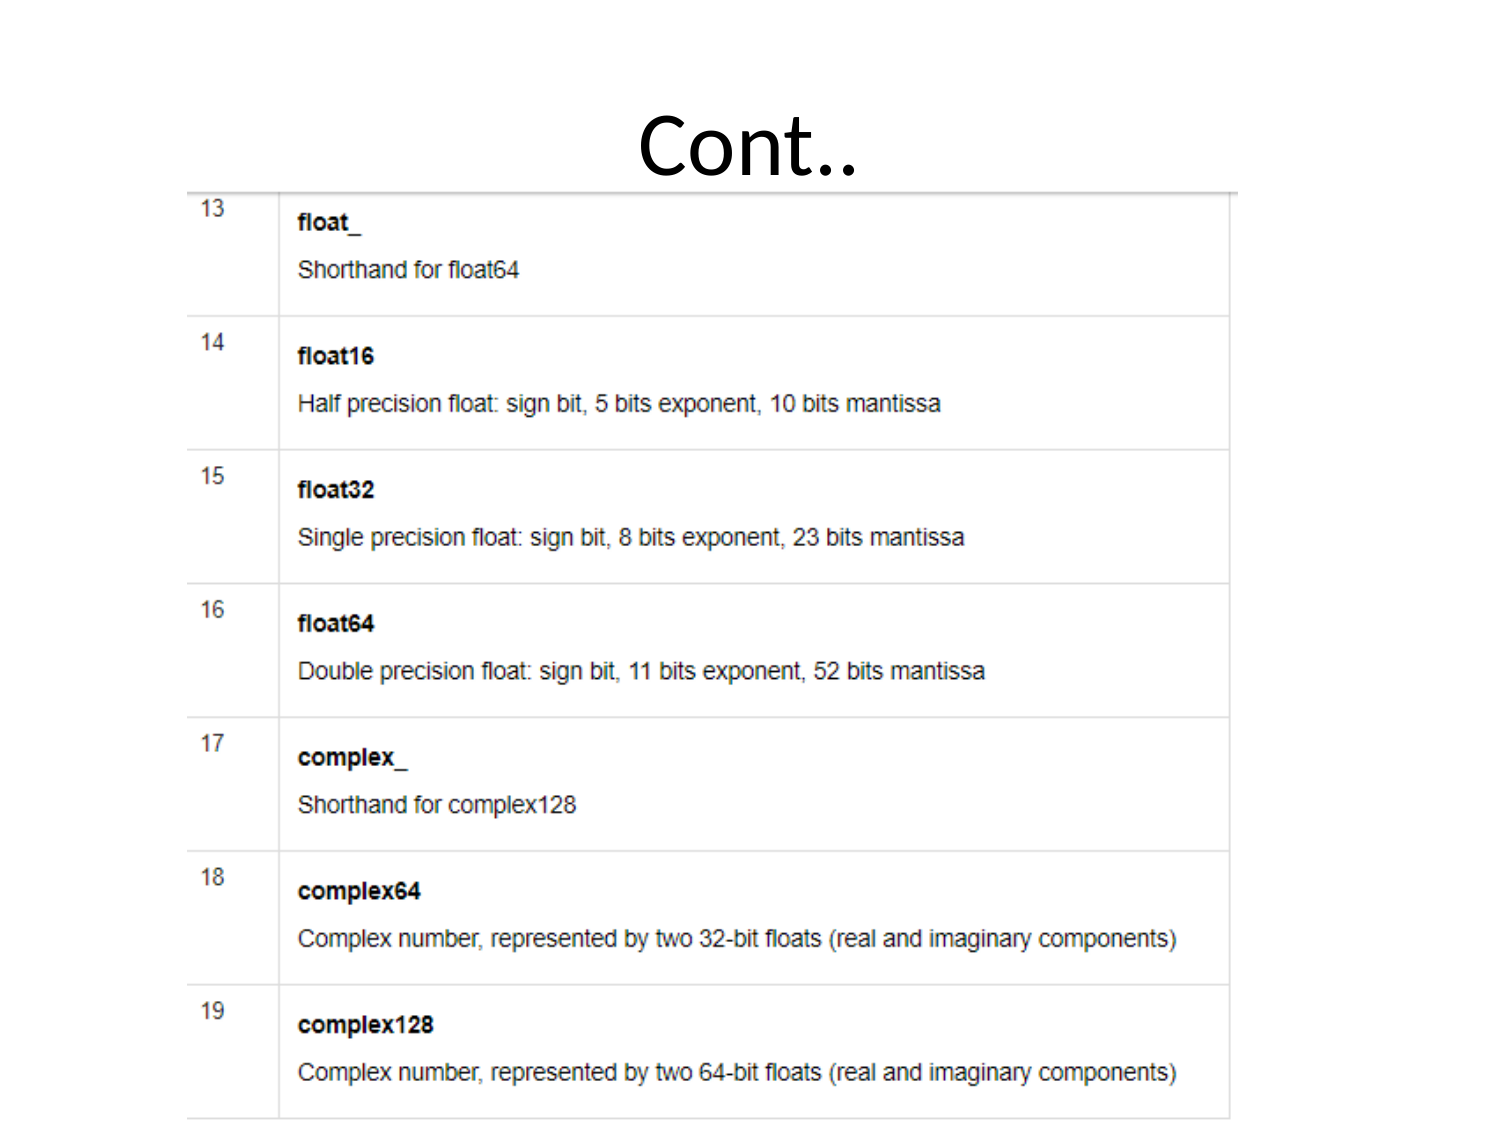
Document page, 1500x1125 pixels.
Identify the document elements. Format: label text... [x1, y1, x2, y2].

picture [187, 187, 1238, 1125]
title Cont.. [75, 45, 1425, 233]
